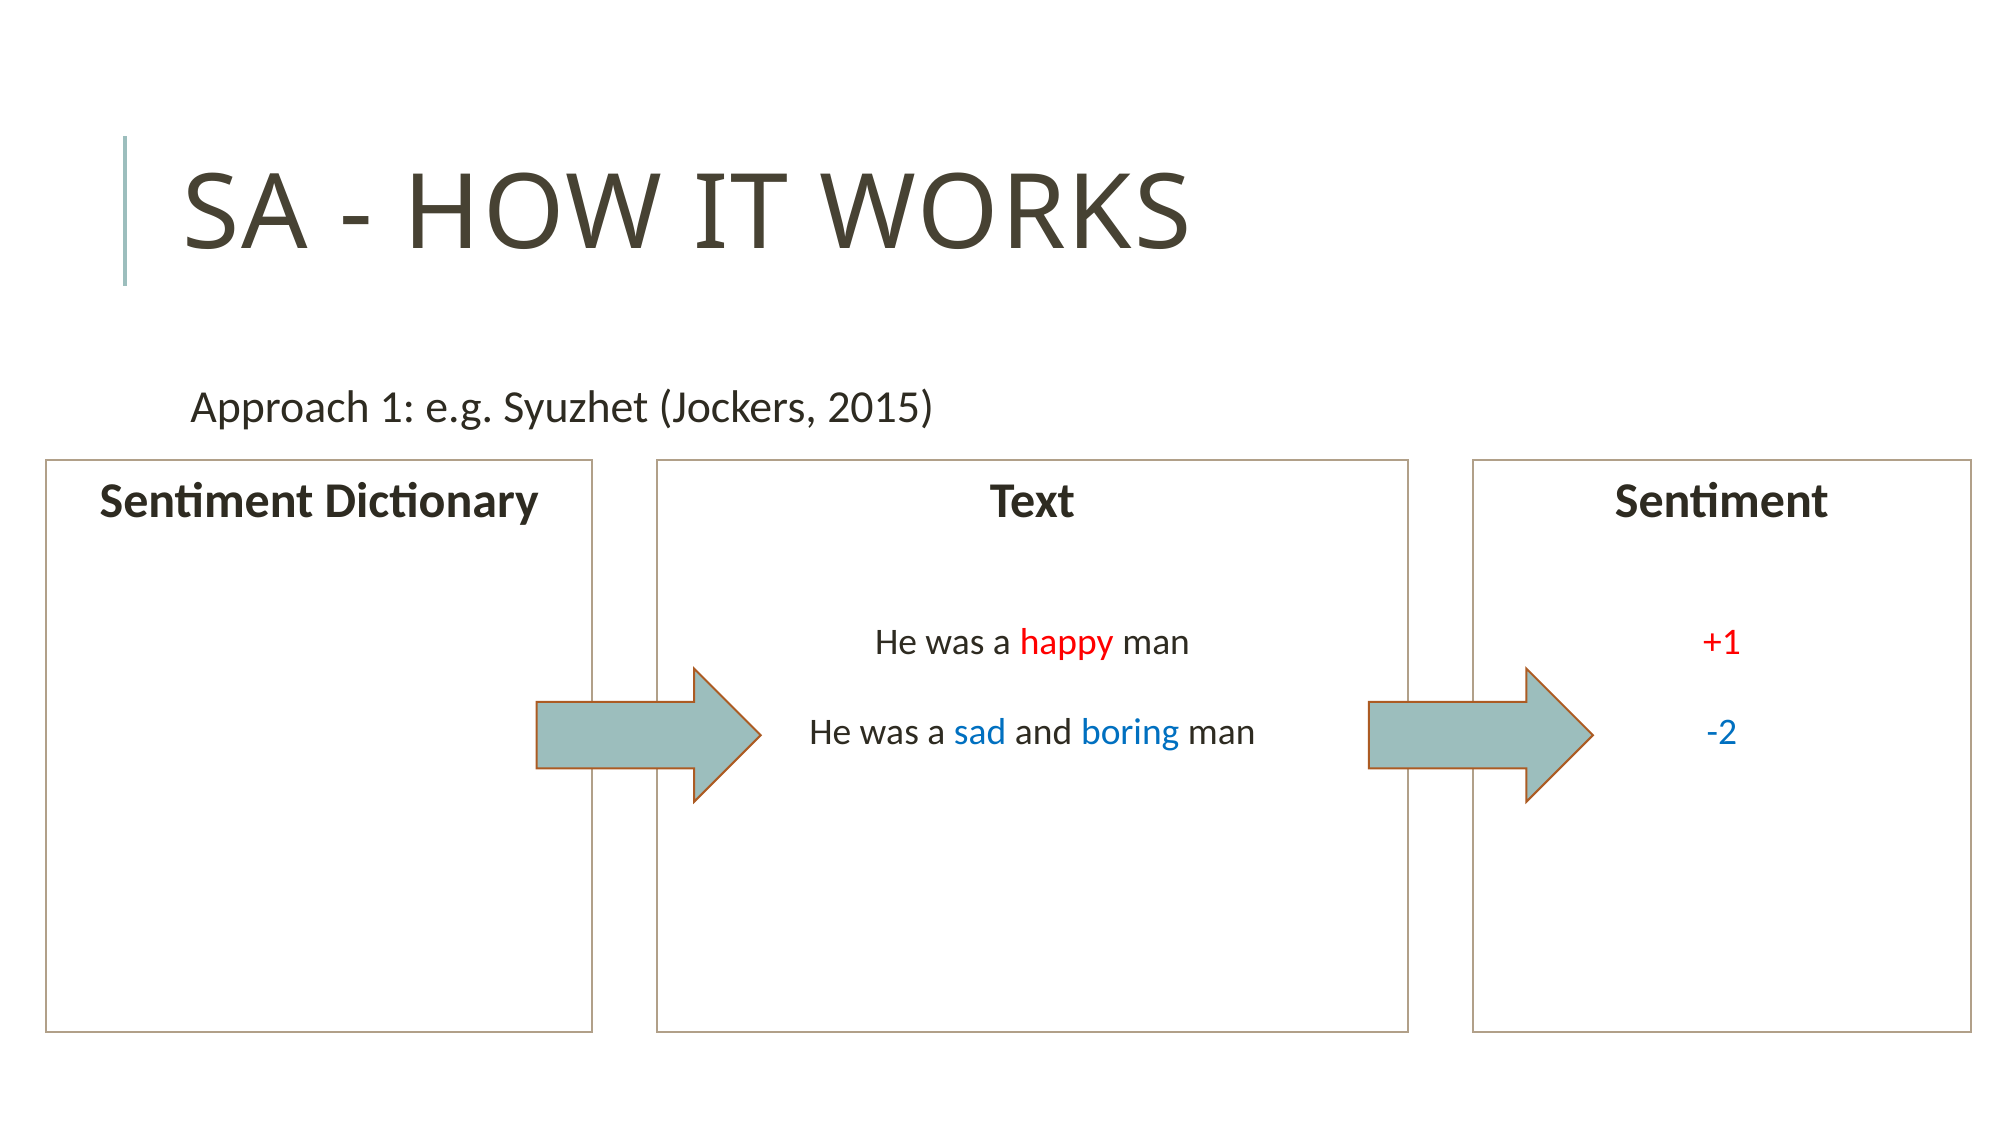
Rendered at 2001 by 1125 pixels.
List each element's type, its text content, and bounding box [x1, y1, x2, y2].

text_box Text He was a happy man He was a sad and boring man [657, 460, 1408, 1032]
list Approach 1: e.g. Syuzhet (Jockers, 2015) [168, 375, 1763, 460]
text_box Sentiment Dictionary [46, 459, 593, 1032]
text_box [1368, 668, 1593, 802]
title SA - HOW IT WORKS [168, 96, 1763, 342]
text_box Sentiment +1 -2 [1472, 459, 1971, 1032]
text_box [536, 668, 761, 802]
